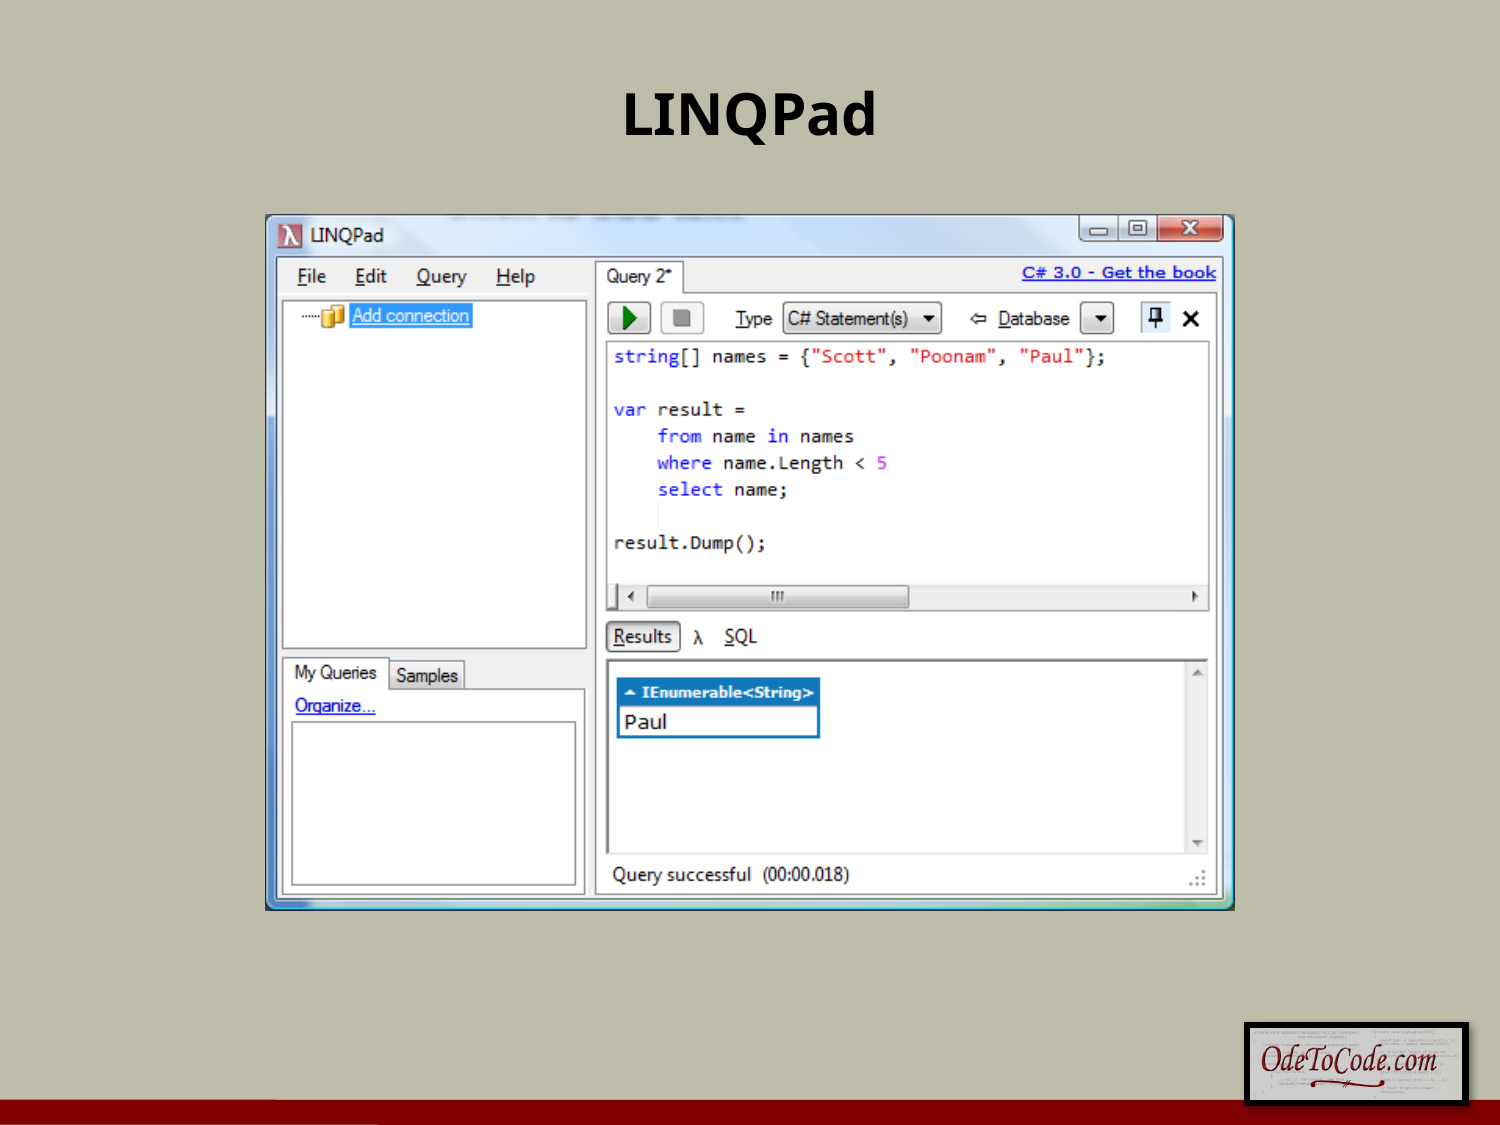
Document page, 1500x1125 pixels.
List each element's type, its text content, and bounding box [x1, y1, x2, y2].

picture [265, 214, 1235, 911]
title LINQPad [74, 49, 1426, 176]
picture [1250, 1028, 1462, 1100]
